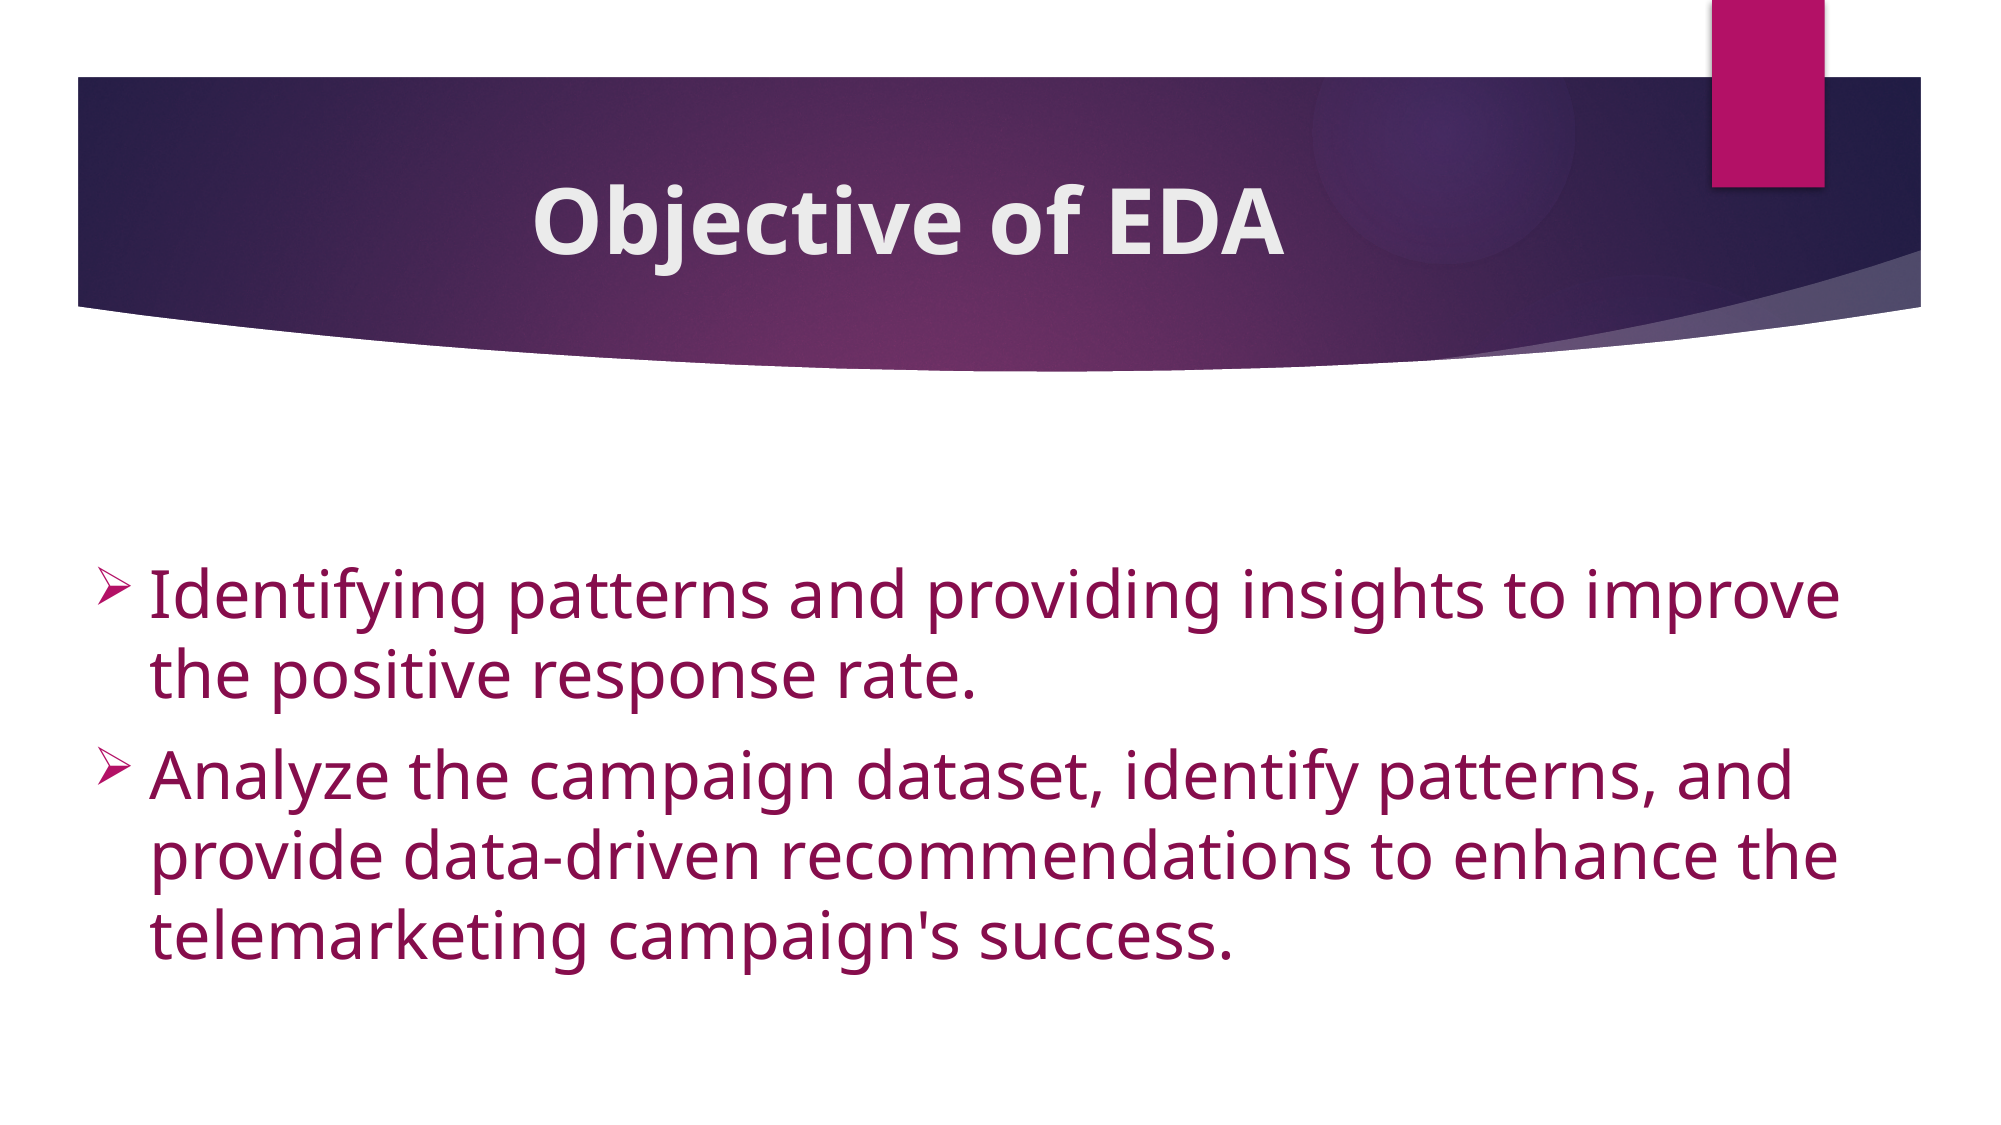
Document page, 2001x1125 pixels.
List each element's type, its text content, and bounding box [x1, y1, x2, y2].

list Identifying patterns and providing insights to improve the positive response rate. Analyze the campaign dataset, identify patterns, and provide data-driven recommendations to enhance the telemarketing campaign's success. [78, 413, 1918, 1050]
title Objective of EDA [189, 159, 1627, 276]
